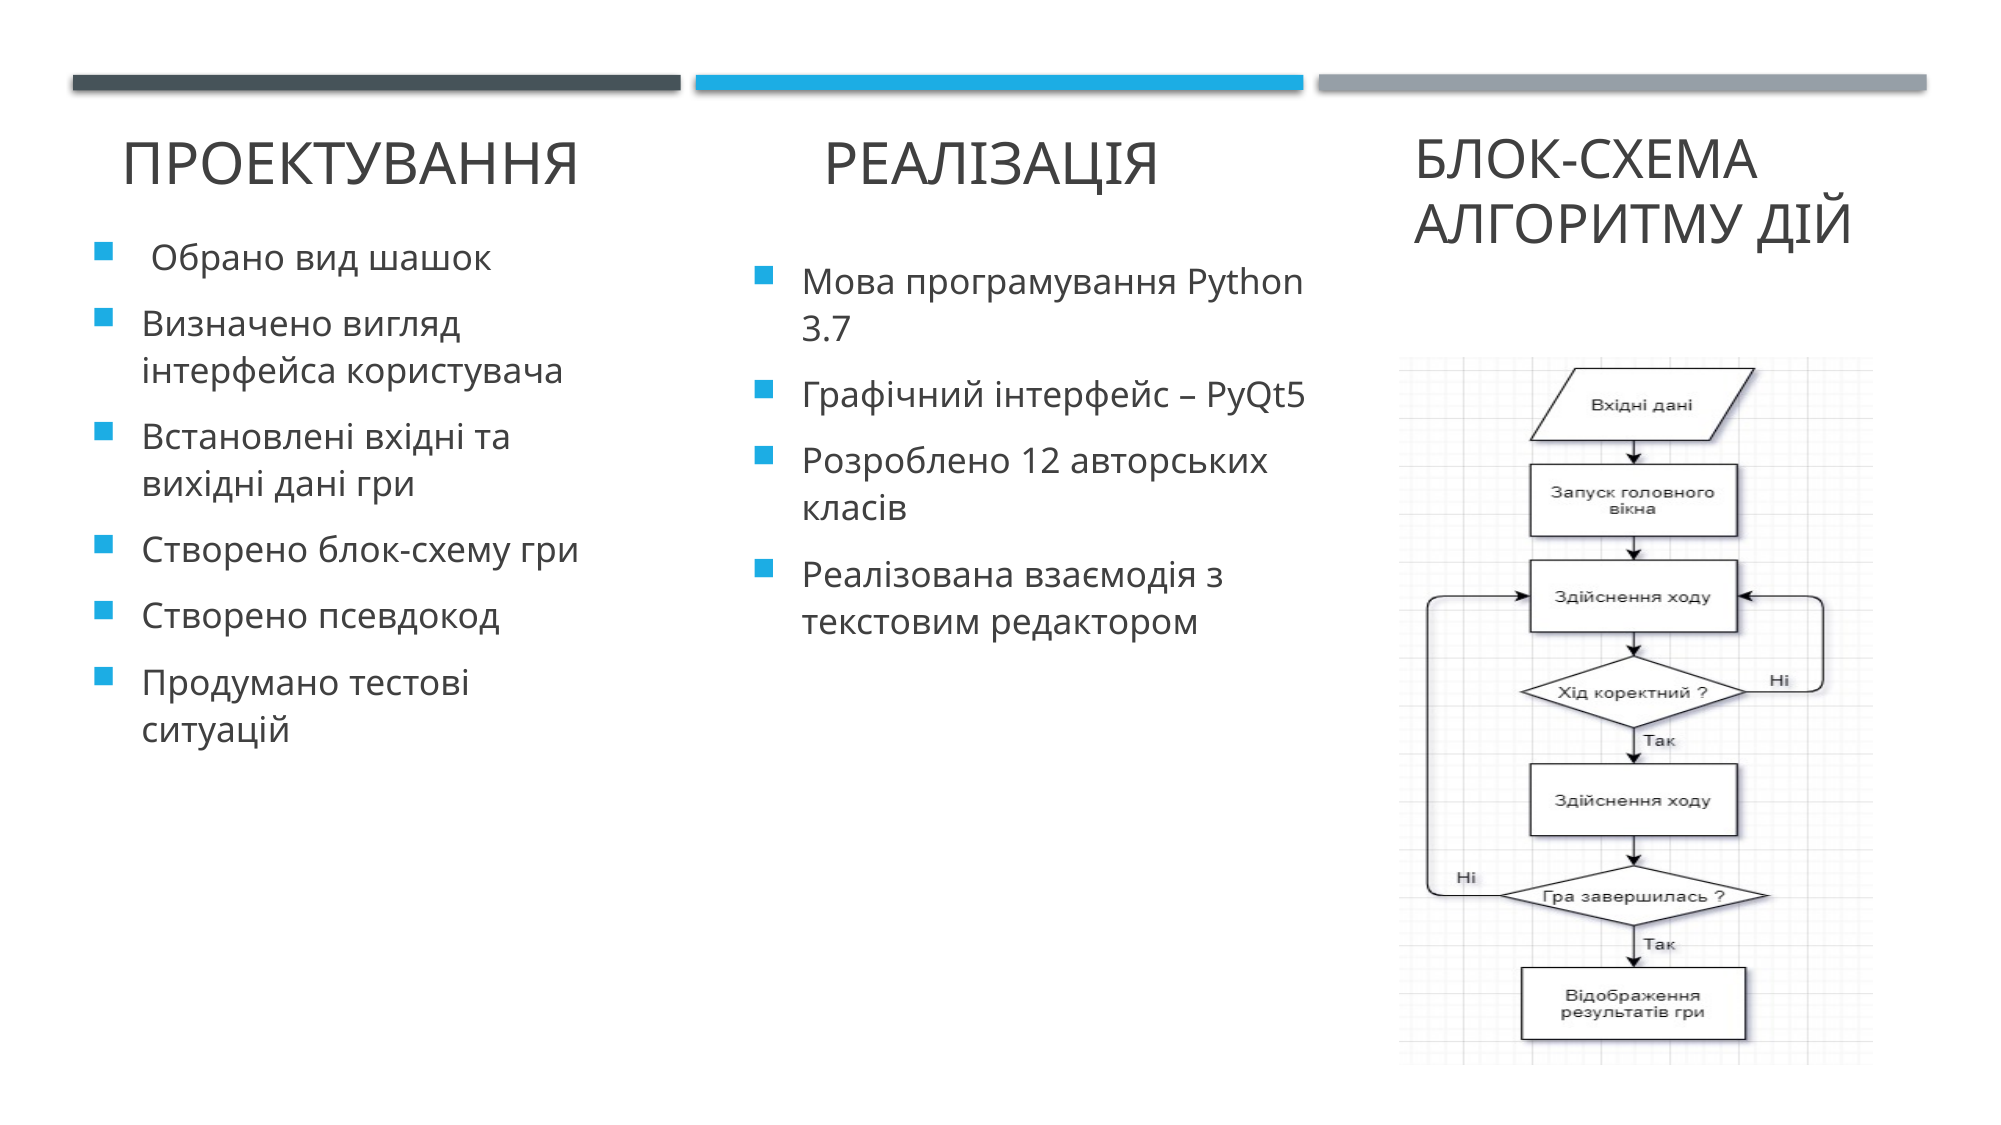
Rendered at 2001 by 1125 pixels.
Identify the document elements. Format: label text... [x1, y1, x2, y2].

picture [1398, 356, 1873, 1065]
list Обрано вид шашок Визначено вигляд інтерфейса користувача Встановлені вхідні та вихідні дані гри Створено блок-схему гри Створено псевдокод Продумано тестові ситуацій [76, 245, 642, 801]
title Проектування [95, 115, 623, 204]
text_box Мова програмування Python 3.7 Графічний інтерфейс – PyQt5 Розроблено 12 авторських класів Реалізована взаємодія з текстовим редактором [736, 203, 1340, 759]
text_box Блок-схема алгоритму дій [1399, 115, 1873, 262]
text_box РЕАЛІЗАЦІЯ [736, 115, 1264, 203]
